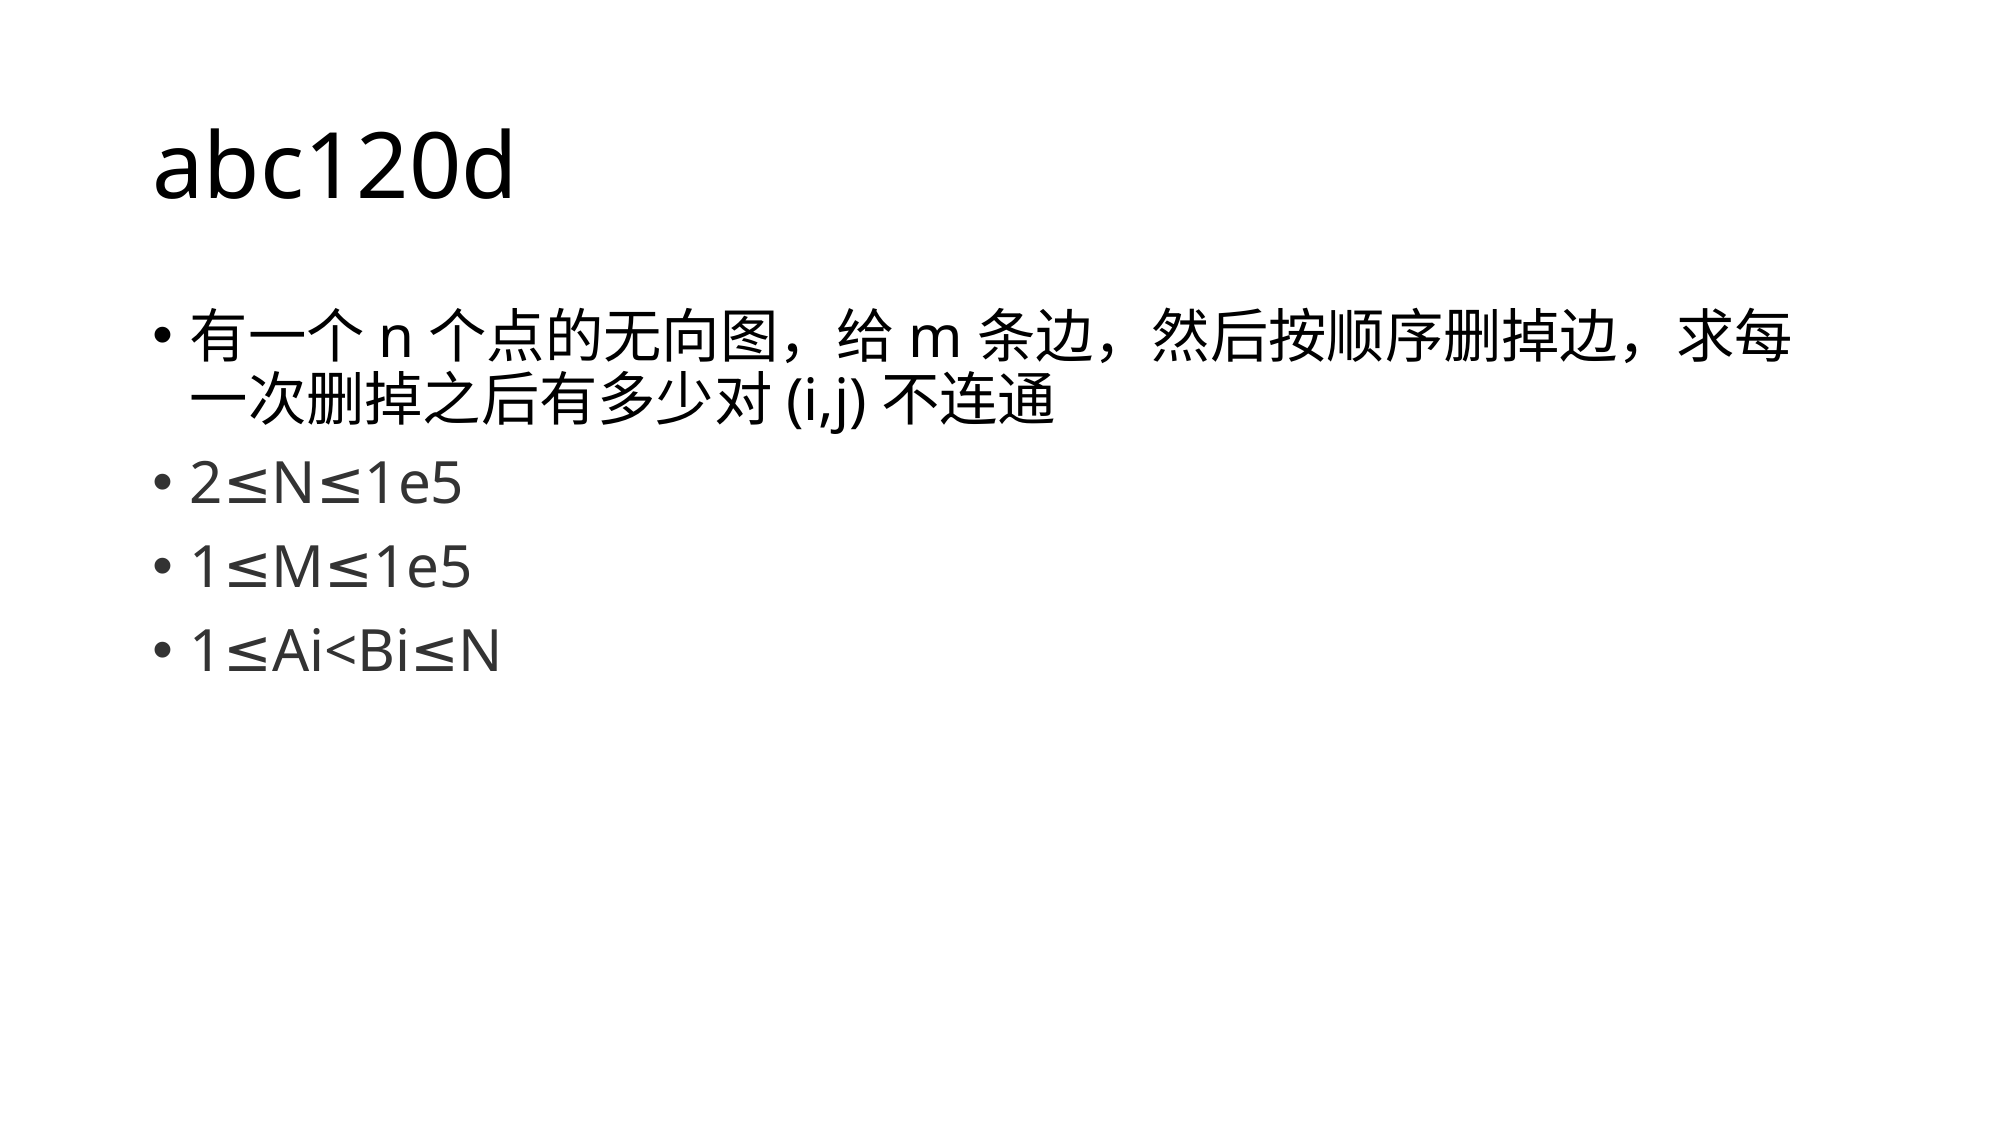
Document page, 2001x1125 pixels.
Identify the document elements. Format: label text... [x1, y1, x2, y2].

list 有一个n个点的无向图，给m条边，然后按顺序删掉边，求每一次删掉之后有多少对(i,j)不连通 2≤N≤1e5 1≤M≤1e5 1≤Ai<Bi≤N [137, 299, 1863, 1014]
title abc120d [137, 59, 1863, 278]
